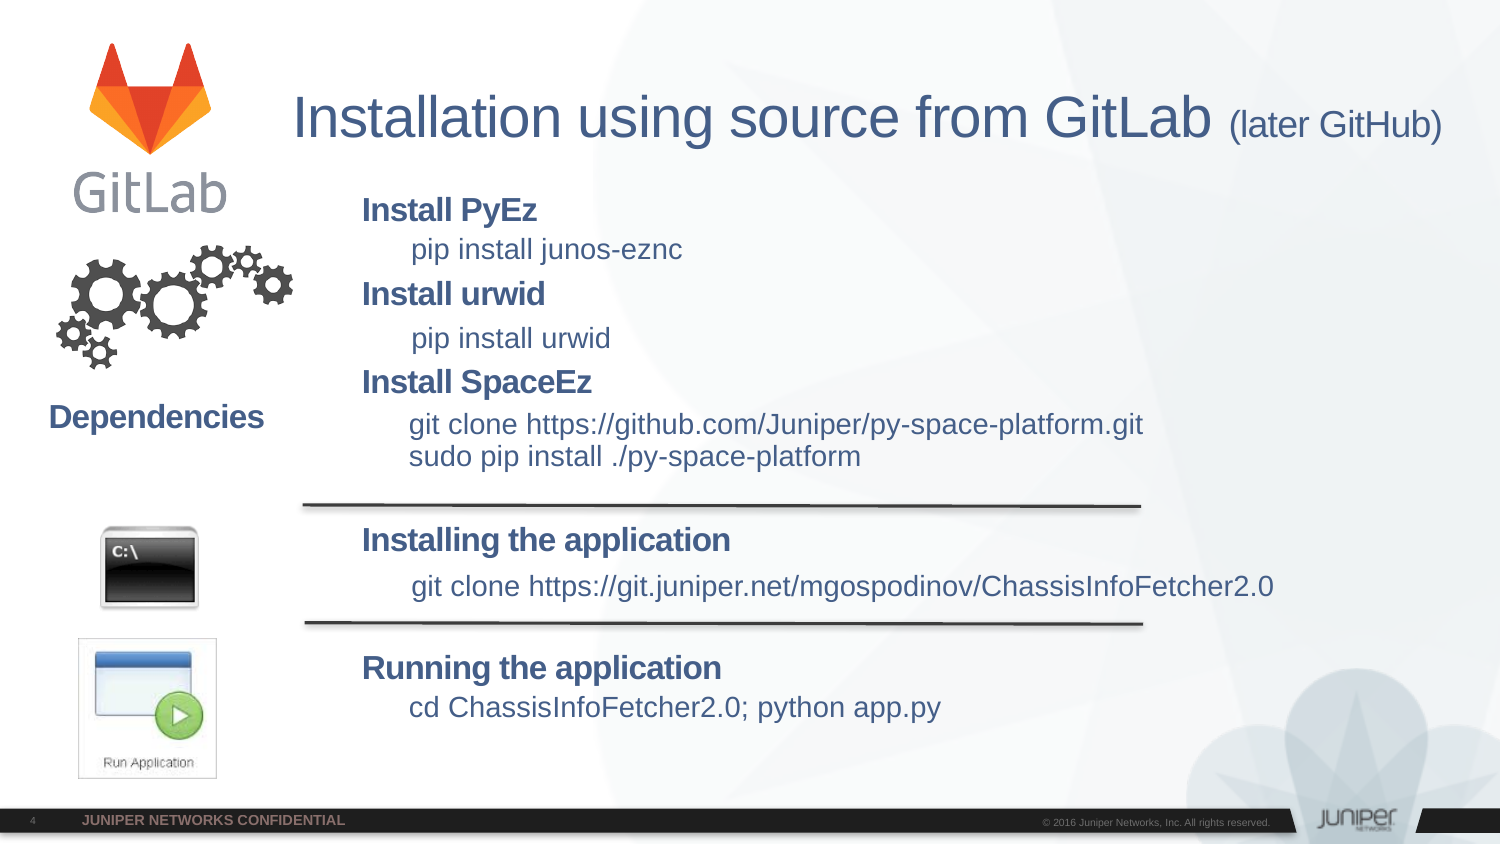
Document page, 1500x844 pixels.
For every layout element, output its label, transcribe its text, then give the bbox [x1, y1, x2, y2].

text_box pip install urwid [403, 319, 620, 354]
text_box git clone https://github.com/Juniper/py-space-platform.git sudo pip install ./py-space-platform [401, 405, 1153, 476]
picture [97, 517, 203, 623]
picture [1309, 804, 1406, 837]
text_box Running the application [352, 640, 1298, 687]
picture [44, 232, 305, 380]
picture [78, 637, 217, 779]
text_box Install urwid [352, 266, 1153, 314]
title Installation using source from GitLab (later GitHub) [282, 81, 1455, 151]
picture [62, 32, 238, 225]
text_box Dependencies [39, 390, 283, 437]
text_box pip install junos-eznc [403, 230, 692, 266]
text_box cd ChassisInfoFetcher2.0; python app.py [401, 688, 950, 728]
text_box Install PyEz [352, 182, 1153, 229]
text_box git clone https://git.juniper.net/mgospodinov/ChassisInfoFetcher2.0 [403, 567, 1284, 607]
text_box Install SpaceEz [352, 354, 1153, 401]
text_box Installing the application [352, 512, 1153, 559]
